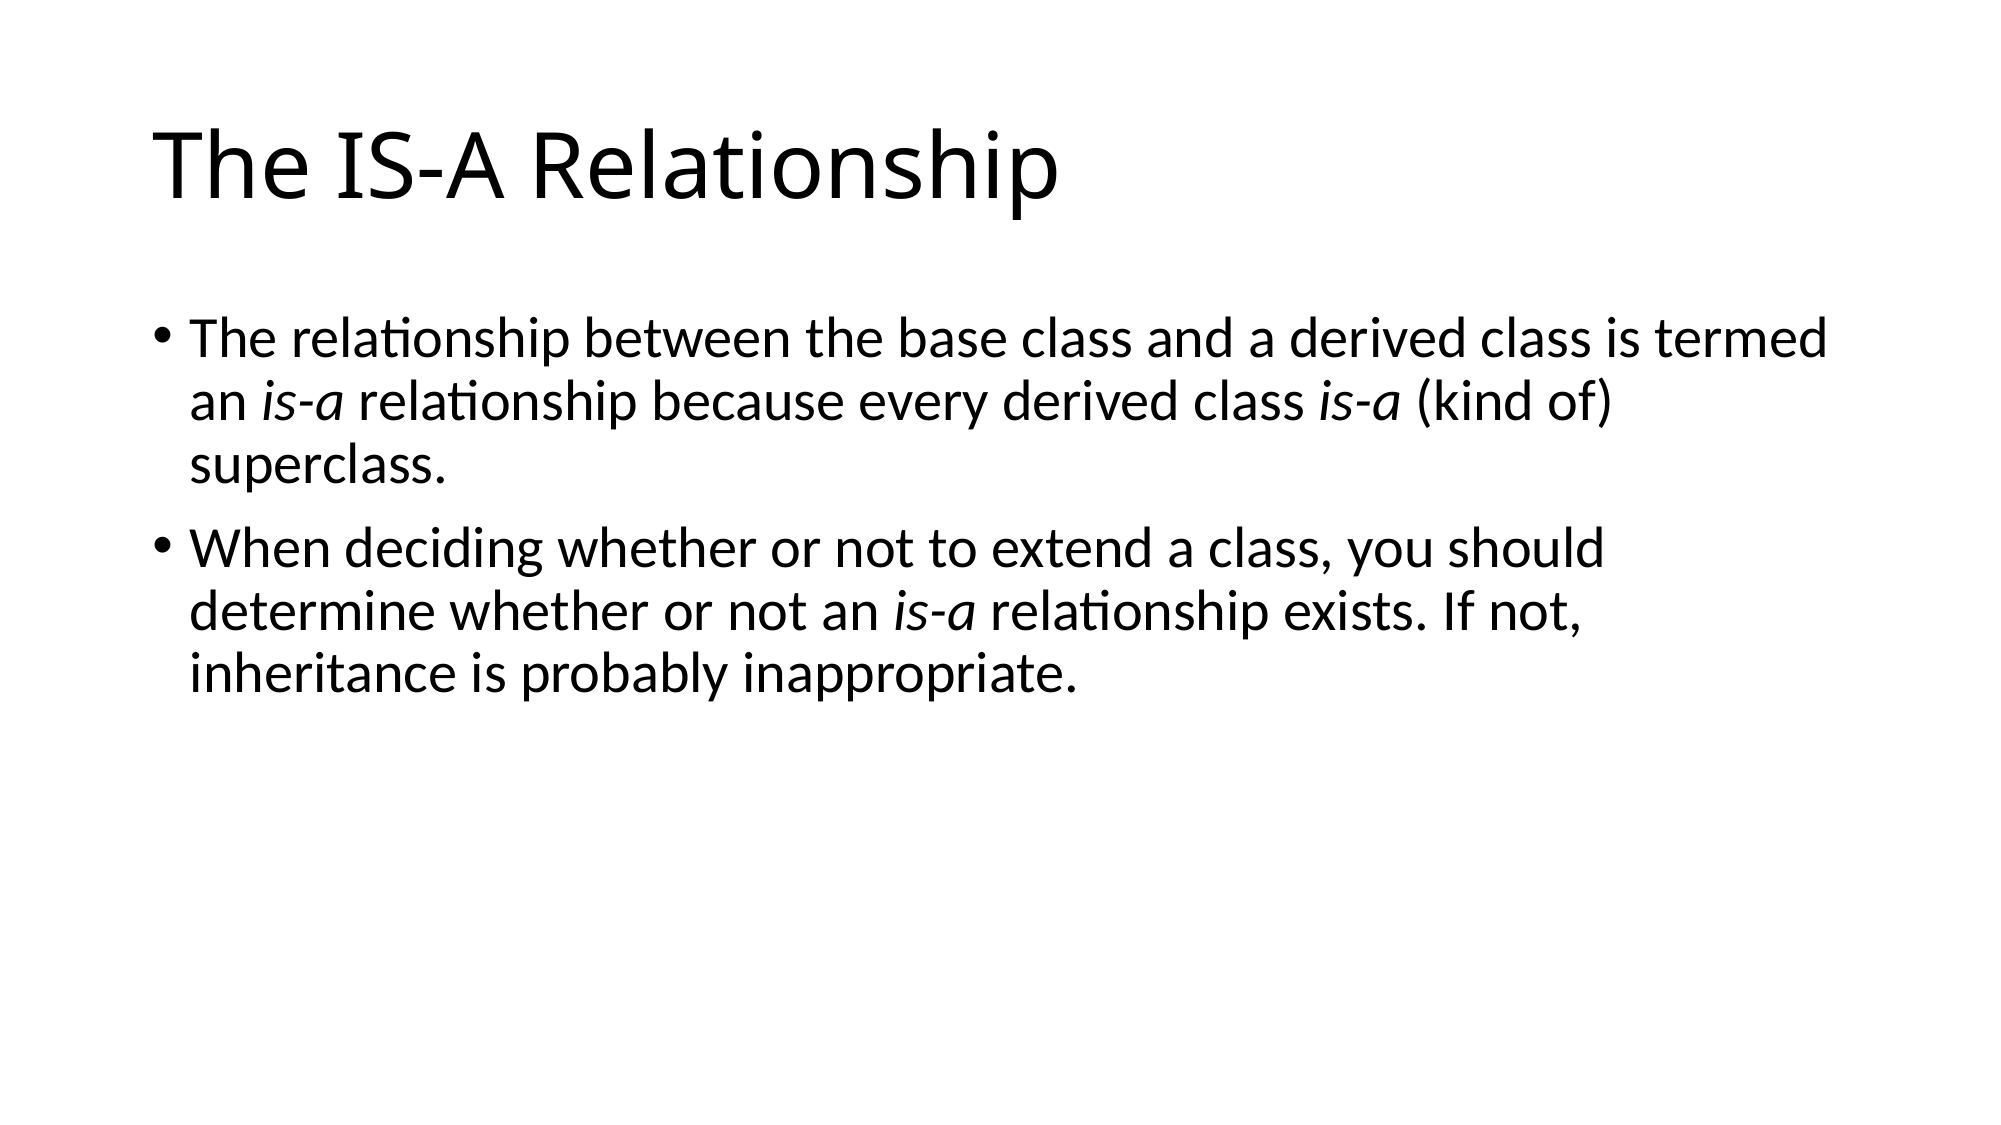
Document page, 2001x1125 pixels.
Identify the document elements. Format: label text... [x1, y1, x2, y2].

list The relationship between the base class and a derived class is termed an is-a relationship because every derived class is-a (kind of) superclass. When deciding whether or not to extend a class, you should determine whether or not an is-a relationship exists. If not, inheritance is probably inappropriate. [137, 299, 1863, 1014]
title The IS-A Relationship [137, 59, 1863, 278]
